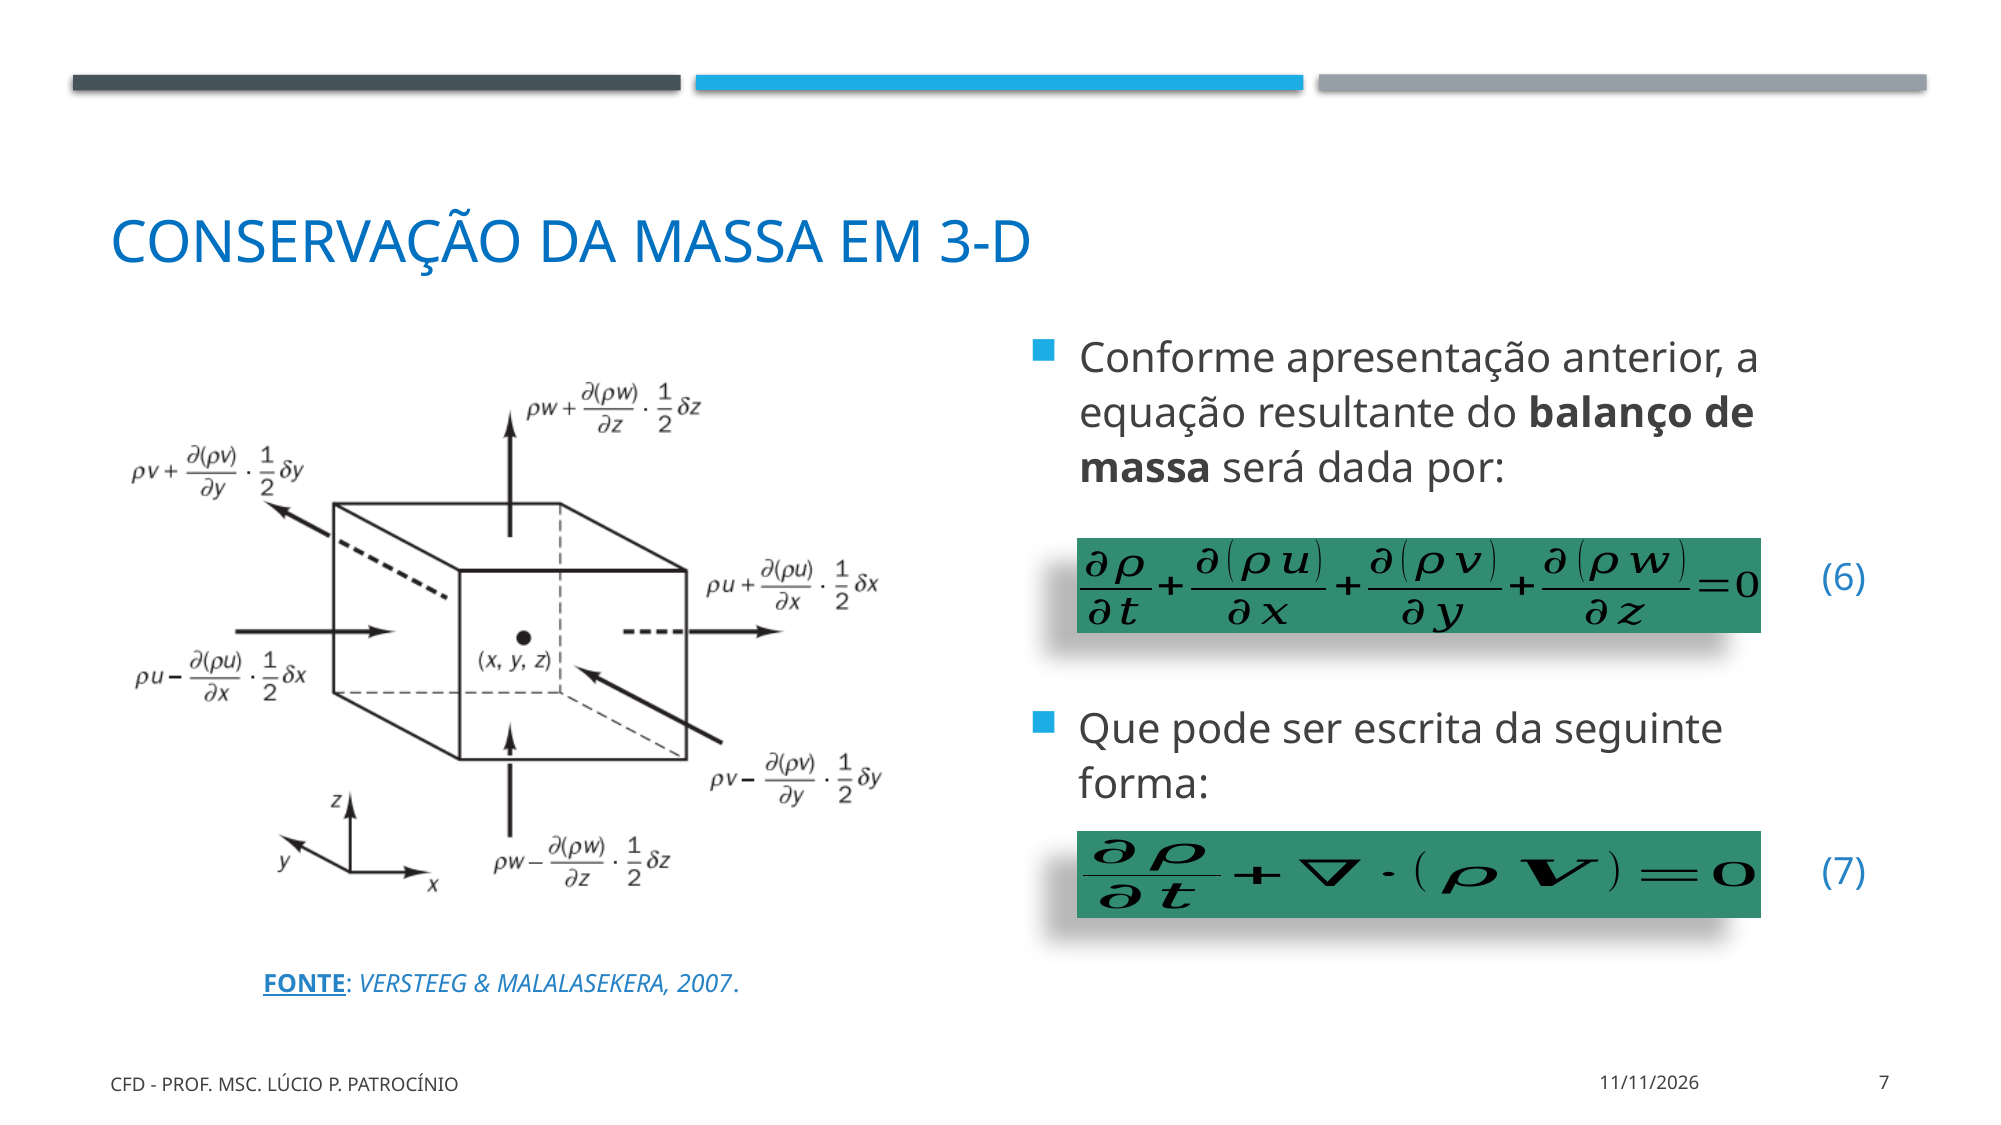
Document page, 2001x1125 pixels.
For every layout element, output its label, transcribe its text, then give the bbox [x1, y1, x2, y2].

text_box (7) [1807, 839, 1881, 900]
text_box FONTE: VERSTEEG & MALALASEKERA, 2007. [248, 960, 766, 1005]
list Conforme apresentação anterior, a equação resultante do balanço de massa será dada por: [1013, 274, 1867, 542]
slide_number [1247, 1053, 1715, 1114]
slide_number 7 [1732, 1053, 1905, 1114]
footer CFD - Prof. MSc. Lúcio P. Patrocínio [95, 1053, 1230, 1114]
text_box (6) [1807, 545, 1881, 606]
text_box Que pode ser escrita da seguinte forma: [1013, 618, 1866, 886]
picture [94, 362, 948, 901]
title Conservação da massa em 3-D [95, 119, 1905, 282]
